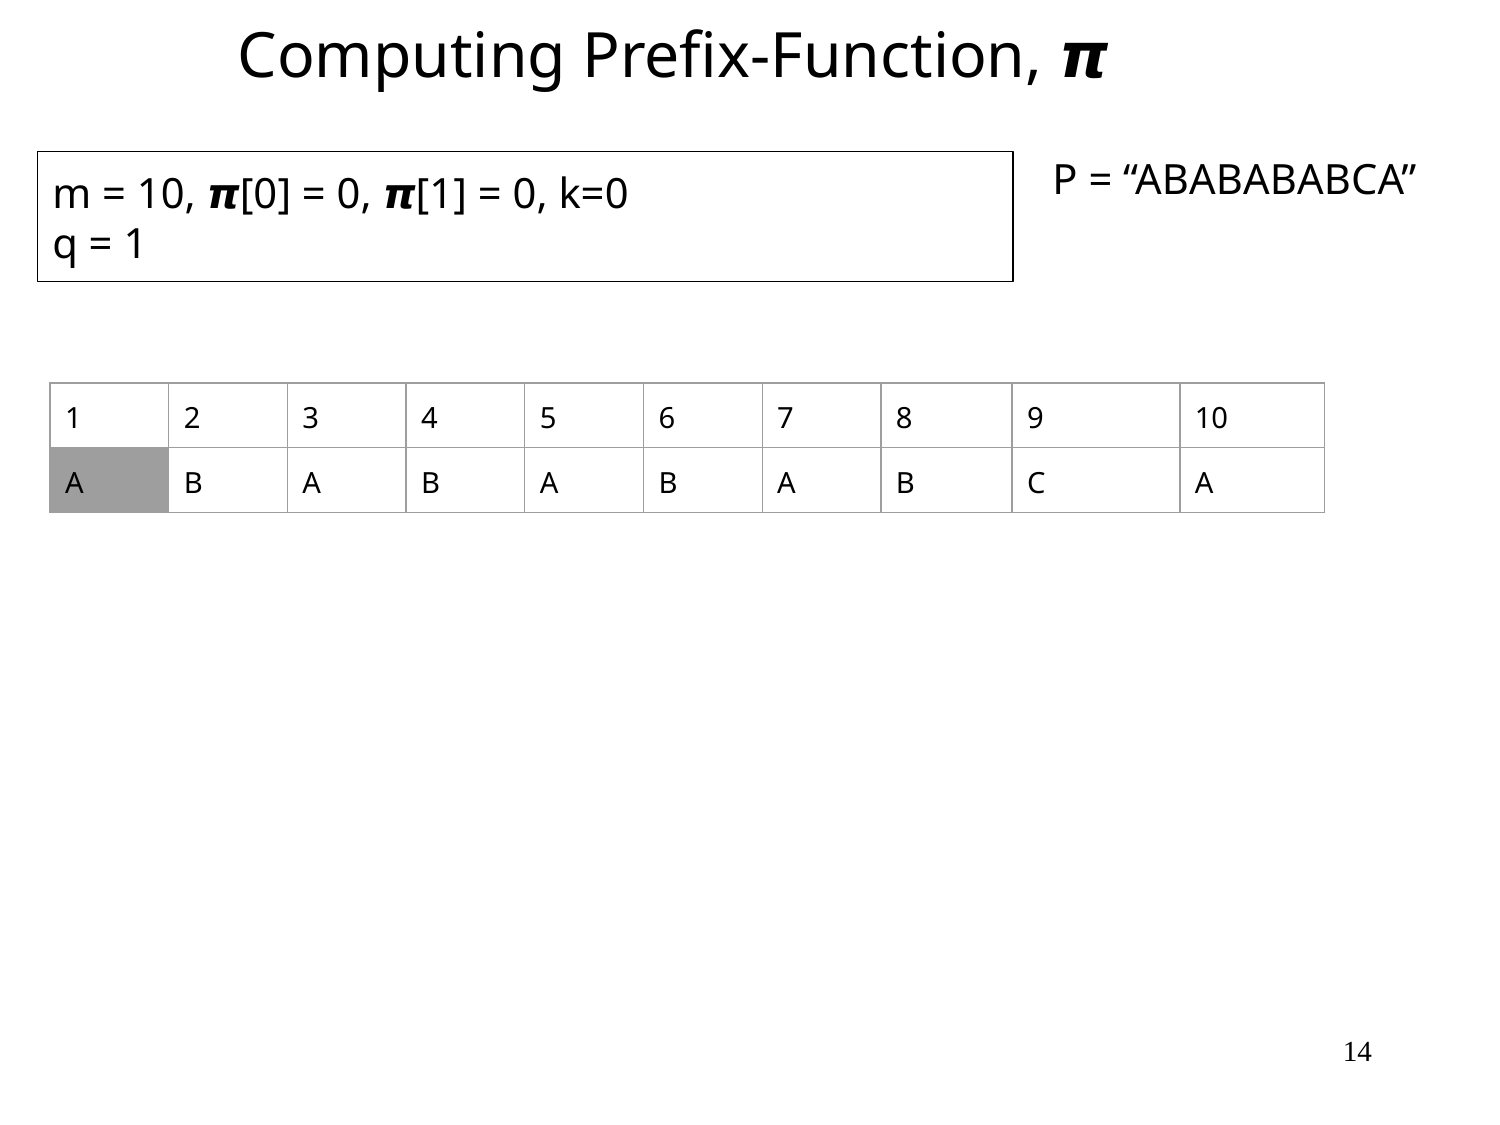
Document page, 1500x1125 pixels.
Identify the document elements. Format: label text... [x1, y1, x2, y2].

table_cell A [525, 448, 643, 512]
table_cell A [51, 448, 168, 512]
table_header 7 [763, 384, 880, 447]
table_header 2 [169, 384, 287, 447]
table_header 5 [525, 384, 643, 447]
table_header 4 [407, 384, 524, 447]
text_box P = “ABABABABCA” [1037, 137, 1464, 218]
table_header 1 [51, 384, 168, 447]
table_cell B [882, 448, 1011, 512]
table_header 10 [1181, 384, 1324, 447]
slide_number ‹#› [1074, 1025, 1388, 1100]
table_cell B [169, 448, 287, 512]
table_cell A [1181, 448, 1324, 512]
table_cell B [644, 448, 762, 512]
table_cell C [1013, 448, 1179, 512]
table_header 9 [1013, 384, 1179, 447]
table_header 3 [288, 384, 405, 447]
table_cell B [407, 448, 524, 512]
table_cell A [763, 448, 880, 512]
table_header 8 [882, 384, 1011, 447]
text_box Computing Prefix-Function, 𝞹 [0, 0, 1347, 105]
table_cell A [288, 448, 405, 512]
text_box m = 10, 𝞹[0] = 0, 𝞹[1] = 0, k=0 q = 1 [37, 151, 1013, 282]
table_header 6 [644, 384, 762, 447]
